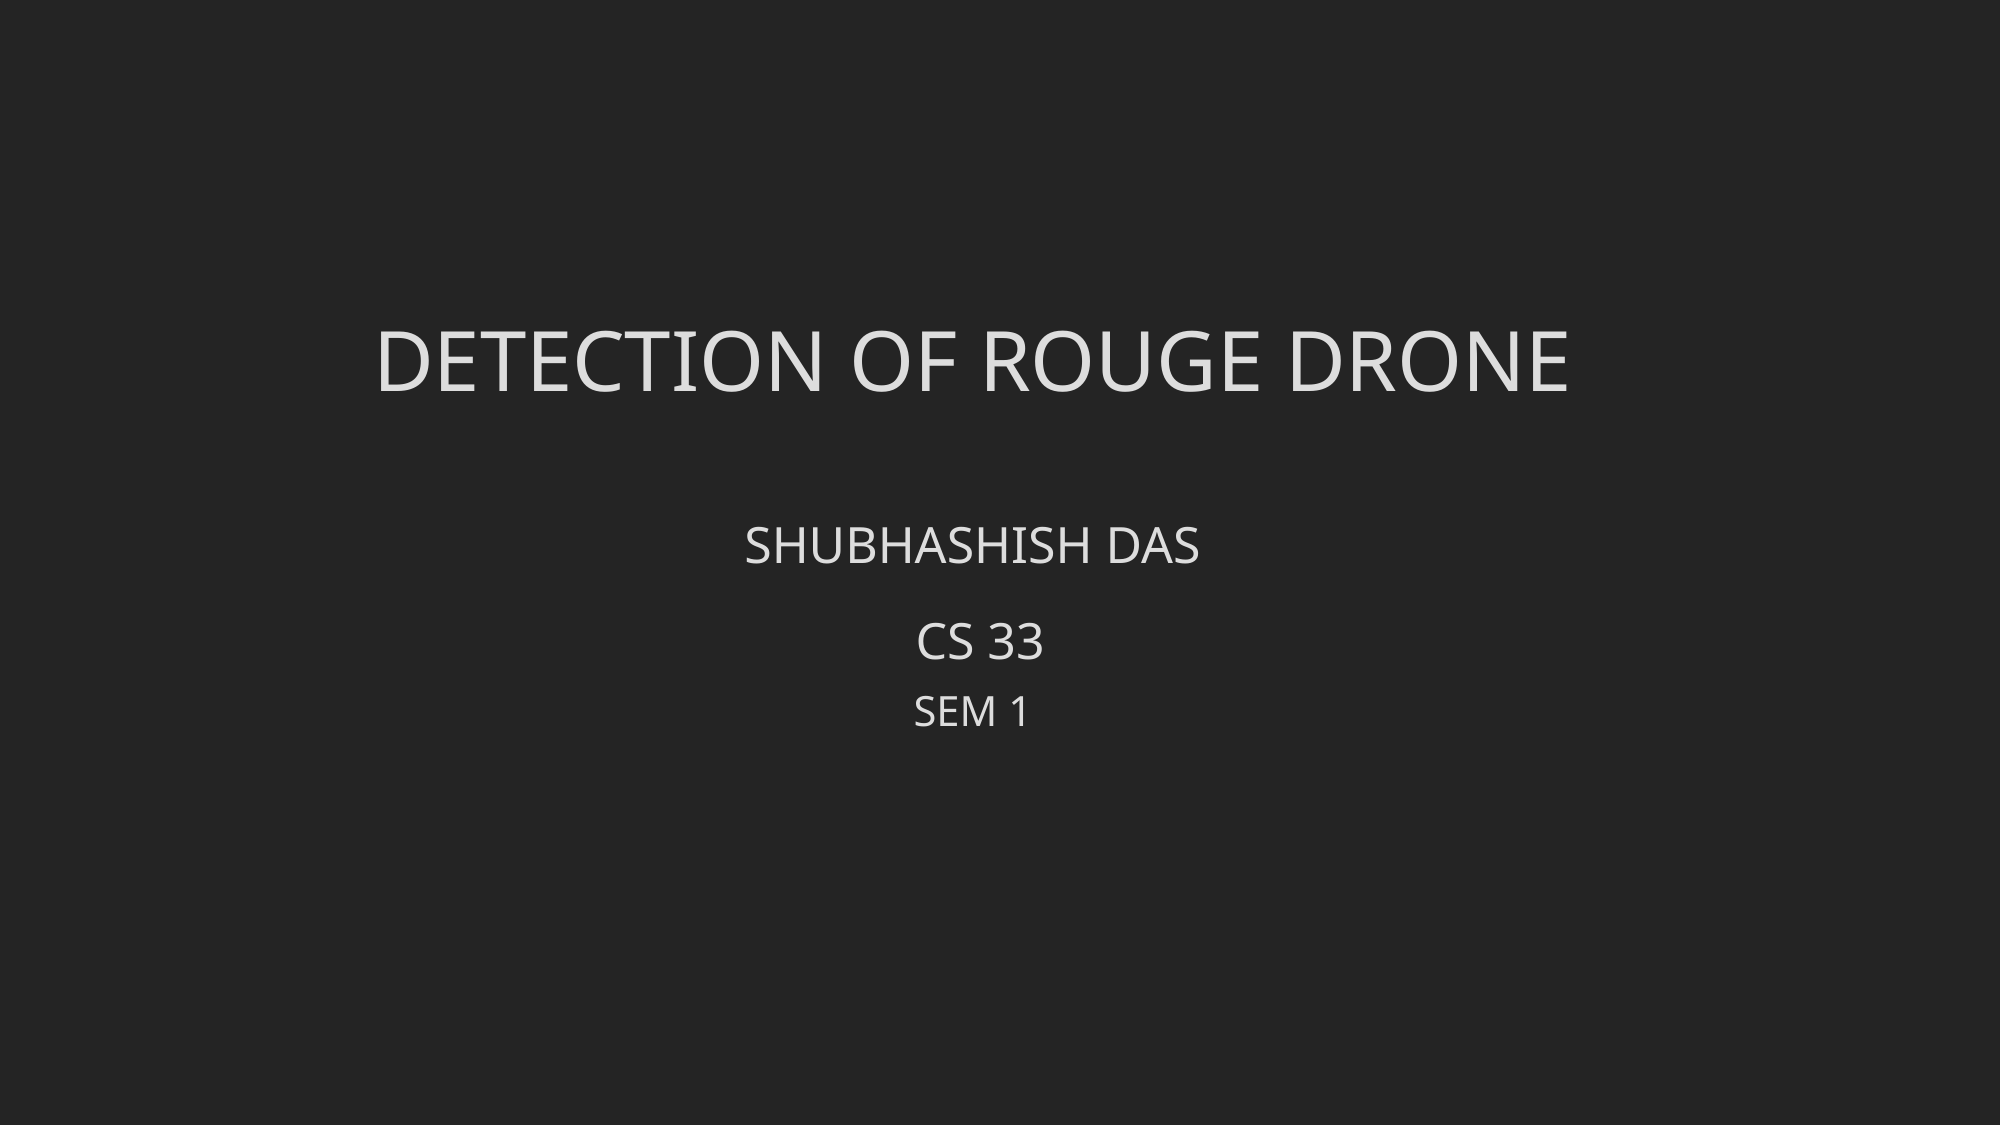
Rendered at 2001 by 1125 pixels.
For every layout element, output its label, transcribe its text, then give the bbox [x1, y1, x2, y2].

text_box DETECTION OF ROUGE DRONE [308, 300, 1638, 415]
text_box SHUBHASHISH DAS [648, 506, 1297, 581]
text_box CS 33 [884, 601, 1076, 677]
text_box SEM 1 [803, 677, 1142, 743]
